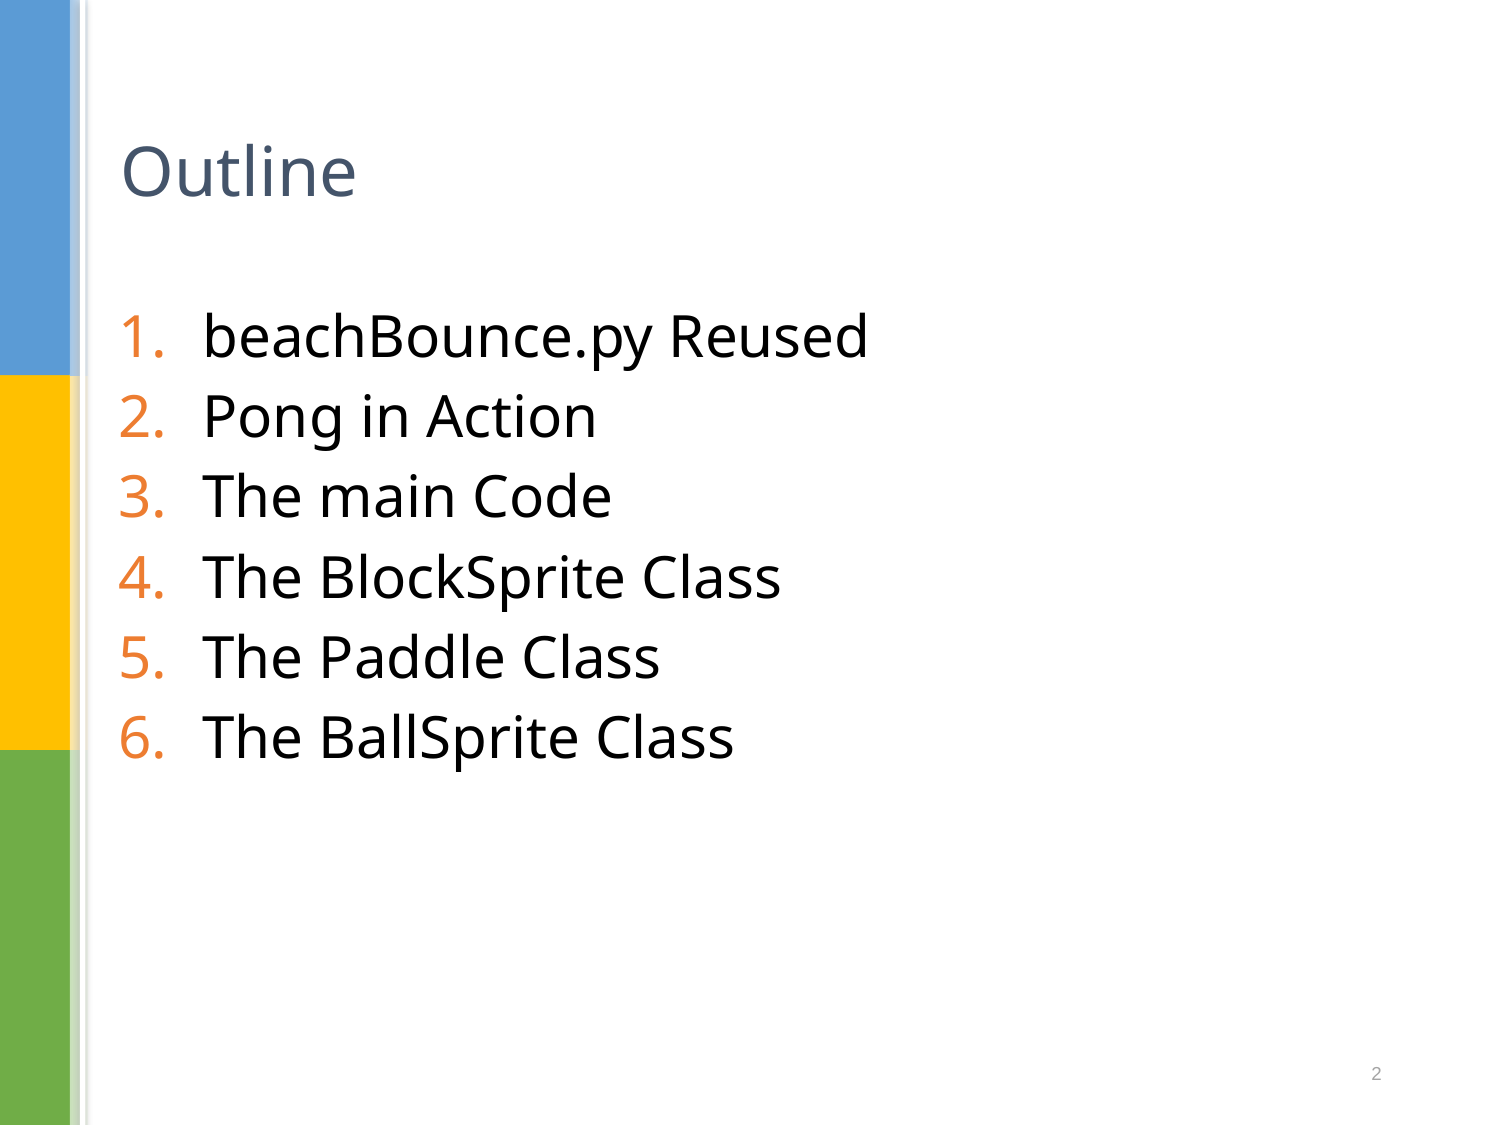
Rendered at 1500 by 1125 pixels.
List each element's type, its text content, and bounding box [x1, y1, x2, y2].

slide_number 2 [993, 1042, 1397, 1103]
list beachBounce.py Reused Pong in Action The main Code The BlockSprite Class The Paddle Class The BallSprite Class [103, 299, 1397, 1014]
title Outline [105, 59, 1400, 278]
